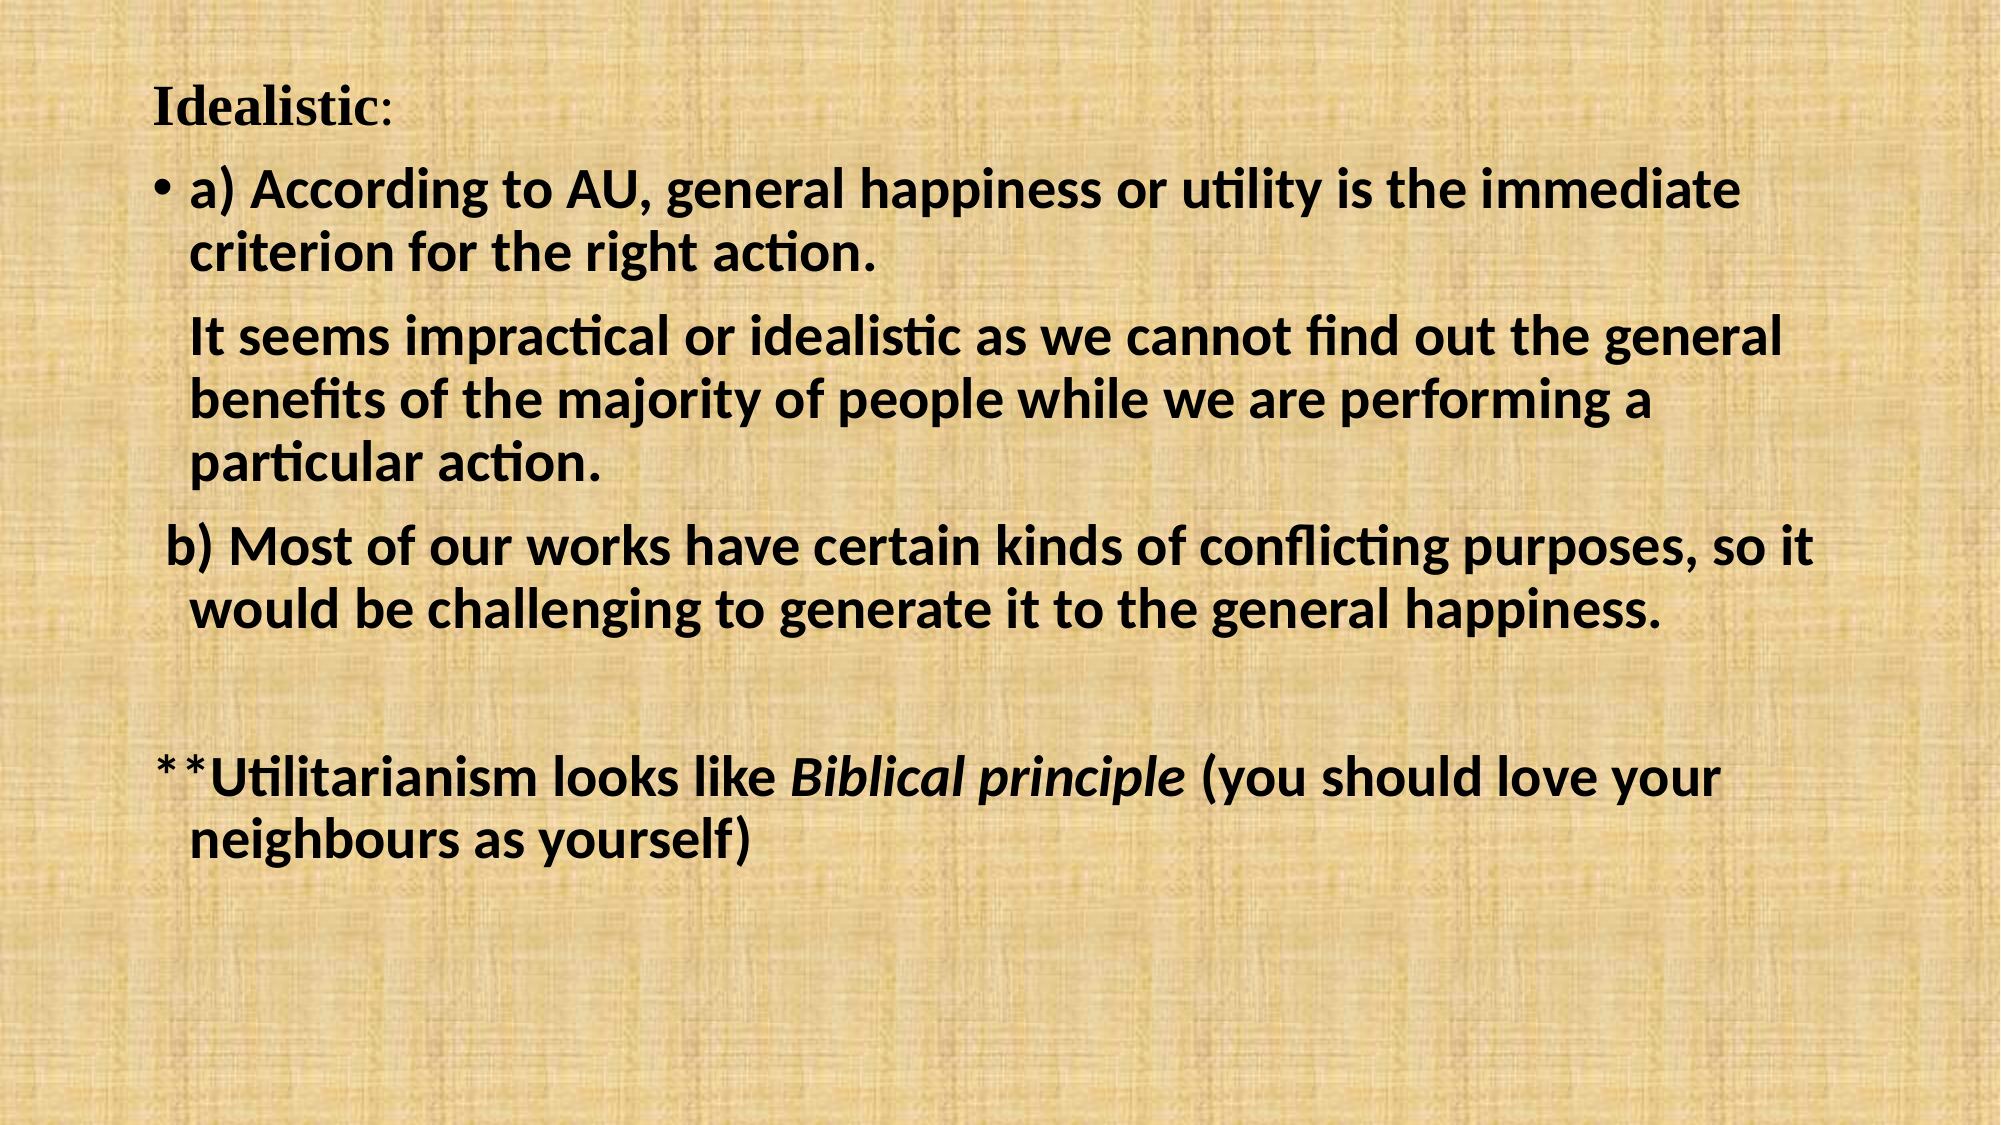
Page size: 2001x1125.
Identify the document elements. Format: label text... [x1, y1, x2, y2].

picture [0, 0, 2001, 1125]
list Idealistic: a) According to AU, general happiness or utility is the immediate criterion for the right action. It seems impractical or idealistic as we cannot find out the general benefits of the majority of people while we are performing a particular action. b) Most of our works have certain kinds of conflicting purposes, so it would be challenging to generate it to the general happiness. **Utilitarianism looks like Biblical principle (you should love your neighbours as yourself) [137, 67, 1863, 1014]
